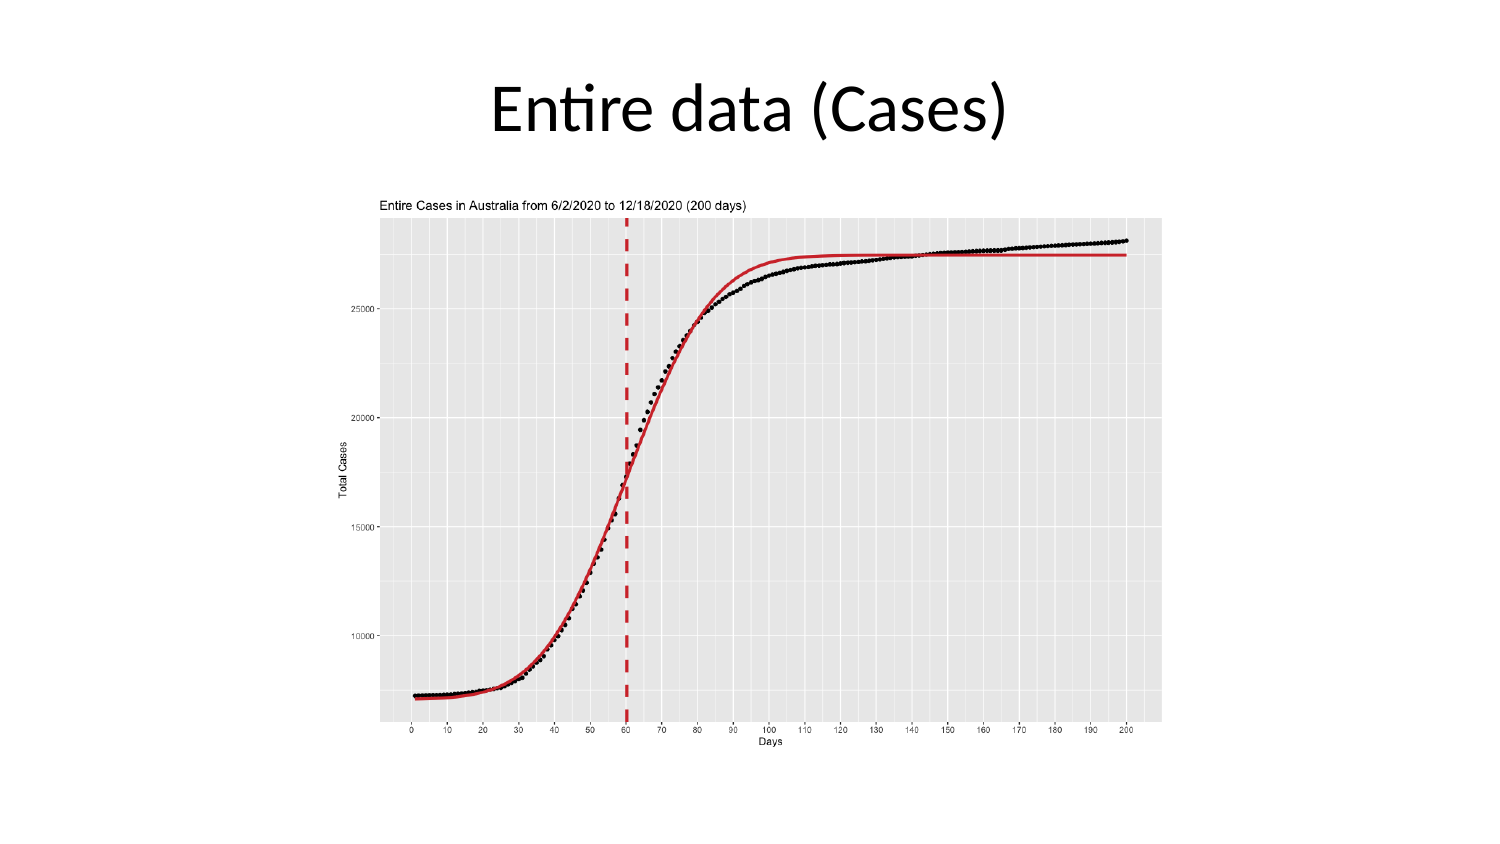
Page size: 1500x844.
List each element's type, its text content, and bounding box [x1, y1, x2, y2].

picture [333, 195, 1167, 753]
title Entire data (Cases) [75, 33, 1425, 175]
